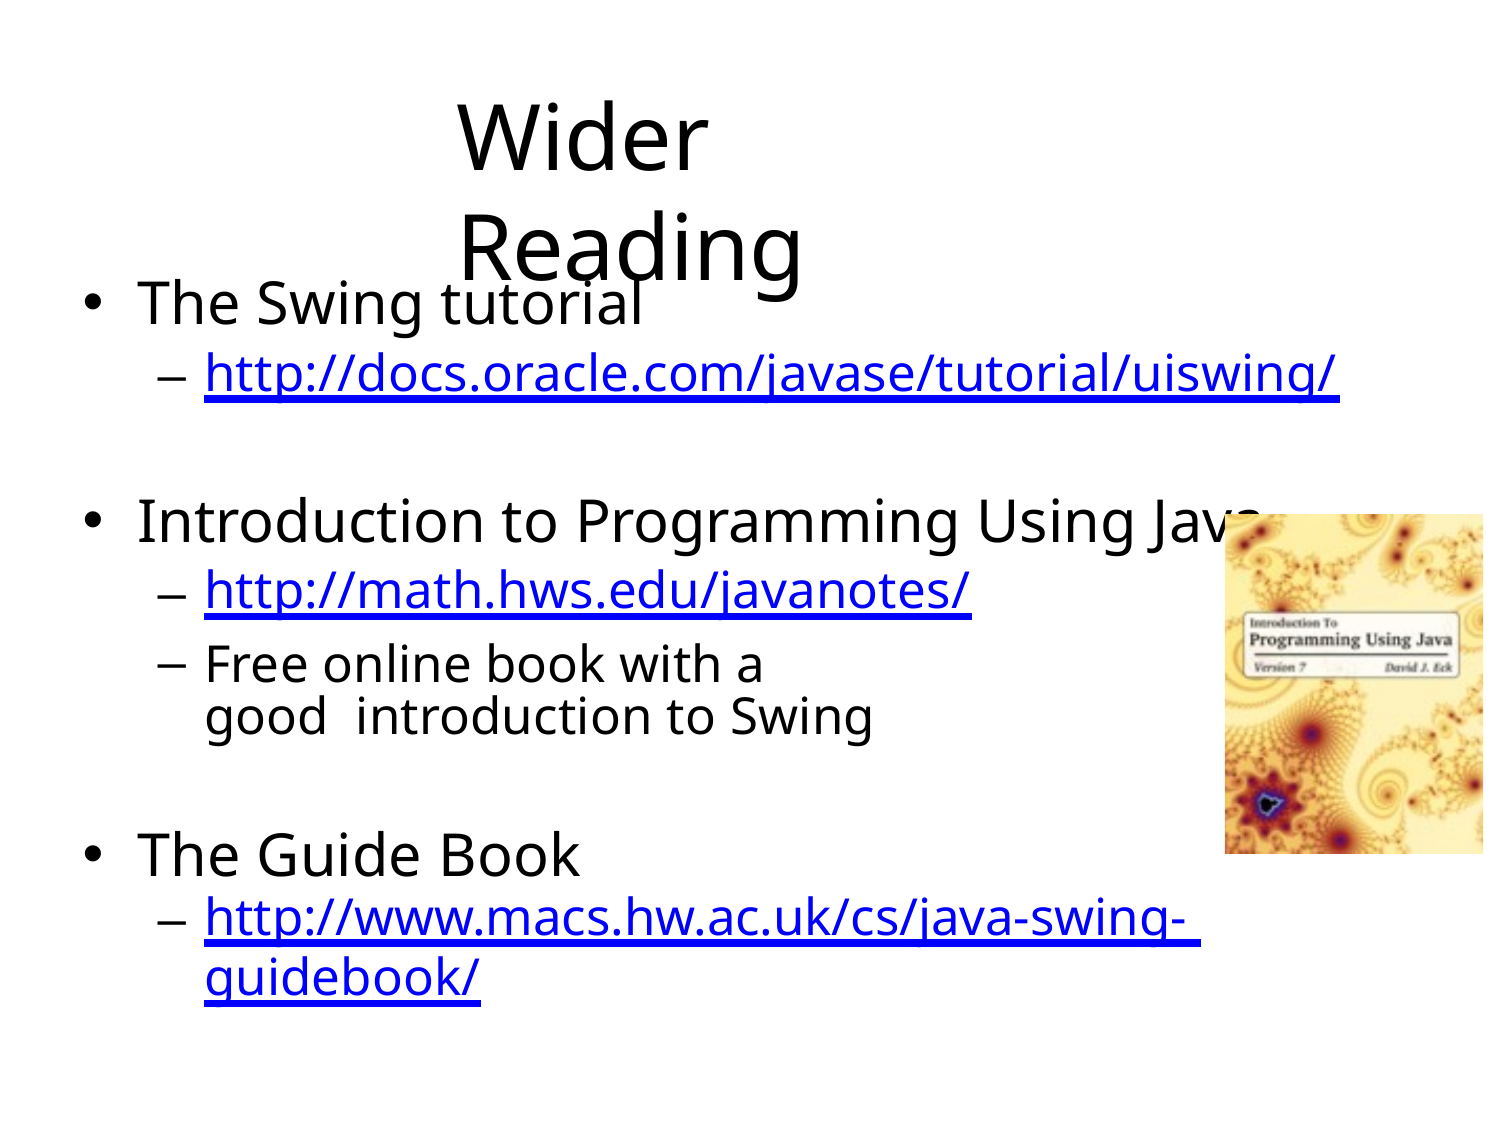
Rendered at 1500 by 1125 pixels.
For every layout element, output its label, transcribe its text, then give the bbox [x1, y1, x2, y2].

text_box [1224, 514, 1484, 855]
title Wider Reading [454, 77, 1047, 263]
text_box The Swing tutorial http://docs.oracle.com/javase/tutorial/uiswing/ Introduction to Programming Using Java http://math.hws.edu/javanotes/ Free online book with a good introduction to Swing The Guide Book http://www.macs.hw.ac.uk/cs/java-swing- guidebook/ [80, 263, 1358, 1006]
